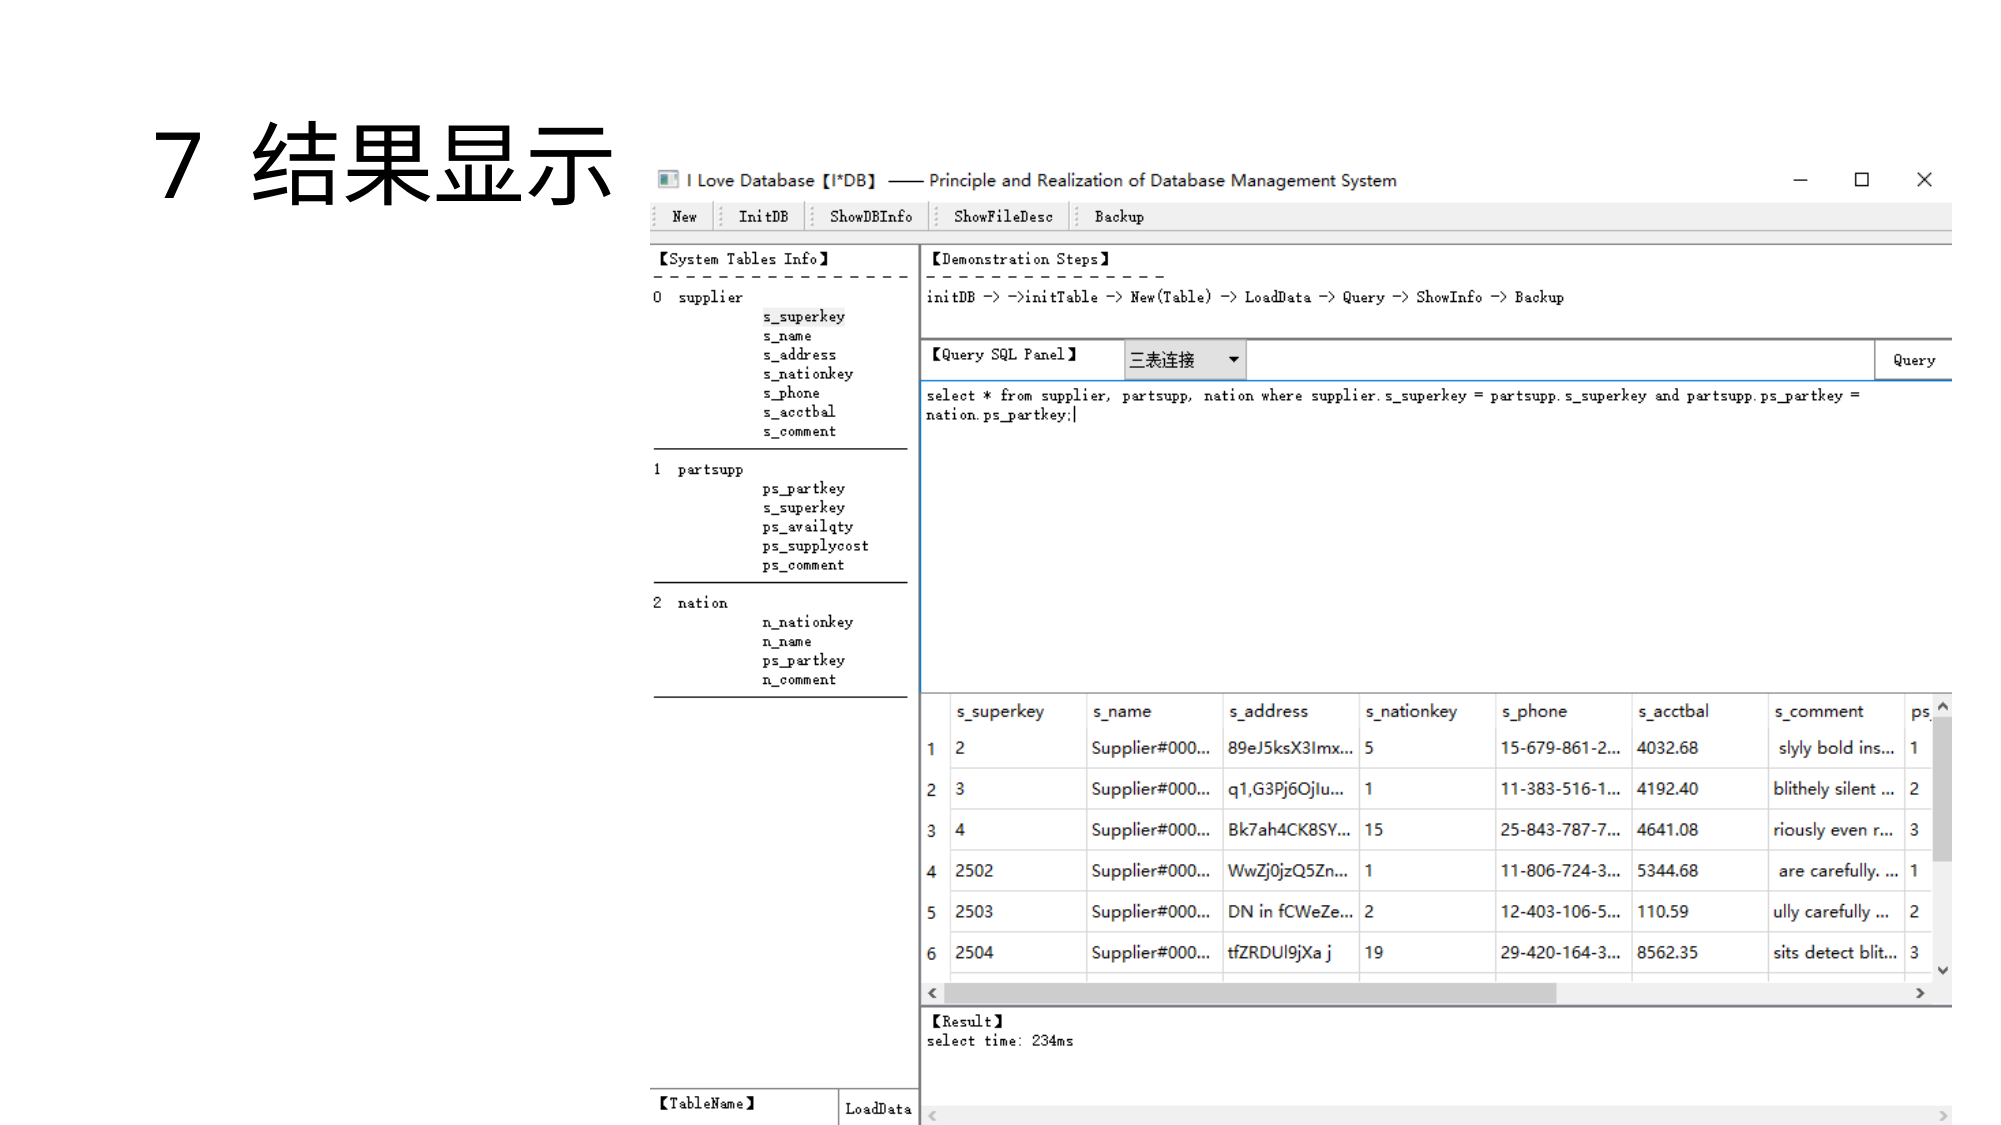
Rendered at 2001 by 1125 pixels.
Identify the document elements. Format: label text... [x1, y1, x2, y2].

picture [650, 166, 1952, 1125]
title 7 结果显示 [137, 59, 1863, 278]
